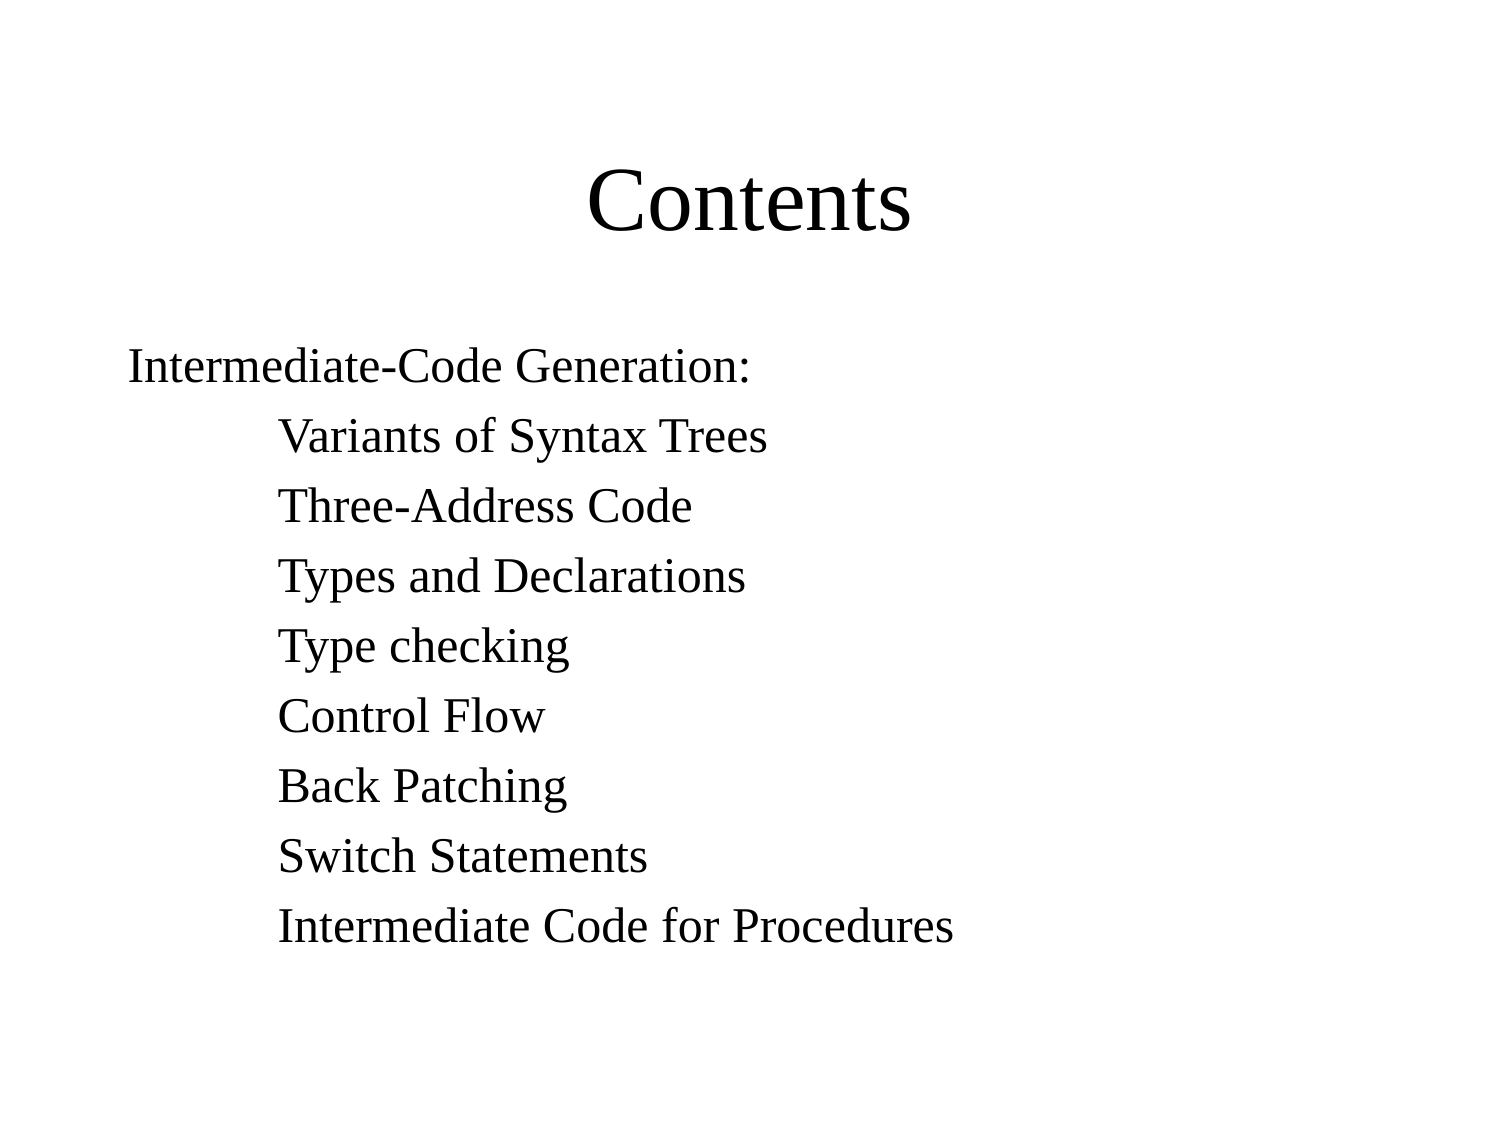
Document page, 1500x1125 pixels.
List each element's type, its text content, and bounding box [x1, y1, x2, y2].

list Intermediate-Code Generation: Variants of Syntax Trees Three-Address Code Types and Declarations Type checking Control Flow Back Patching Switch Statements Intermediate Code for Procedures [112, 324, 1388, 1000]
title Contents [112, 99, 1388, 288]
